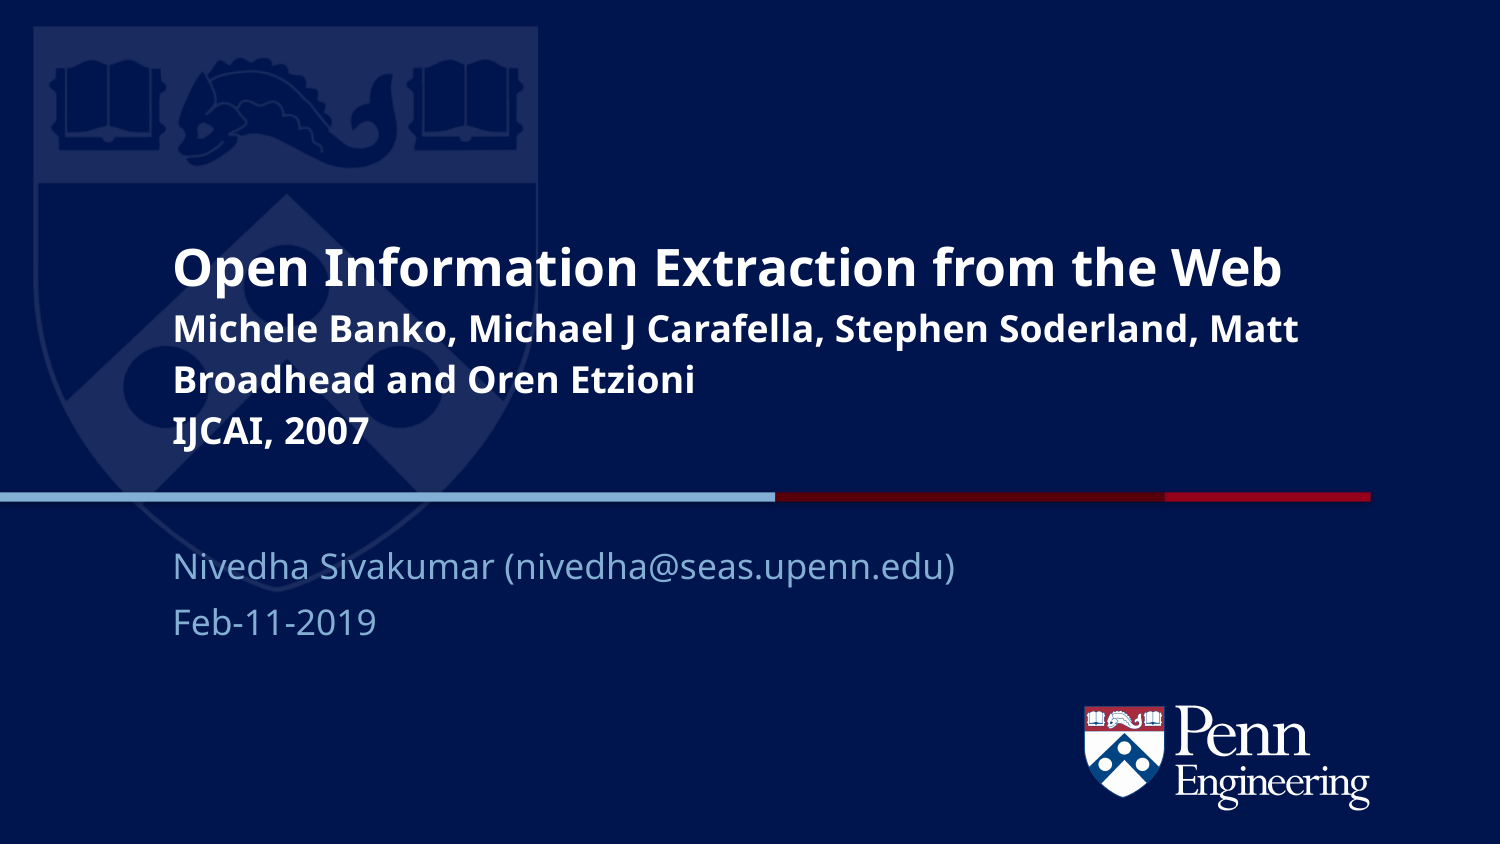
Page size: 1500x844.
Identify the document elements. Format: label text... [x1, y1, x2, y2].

title Open Information Extraction from the Web Michele Banko, Michael J Carafella, Stephen Soderland, Matt Broadhead and Oren Etzioni IJCAI, 2007 [157, 176, 1371, 463]
subtitle Nivedha Sivakumar (nivedha@seas.upenn.edu) Feb-11-2019 [157, 534, 1371, 655]
picture [1080, 704, 1371, 812]
